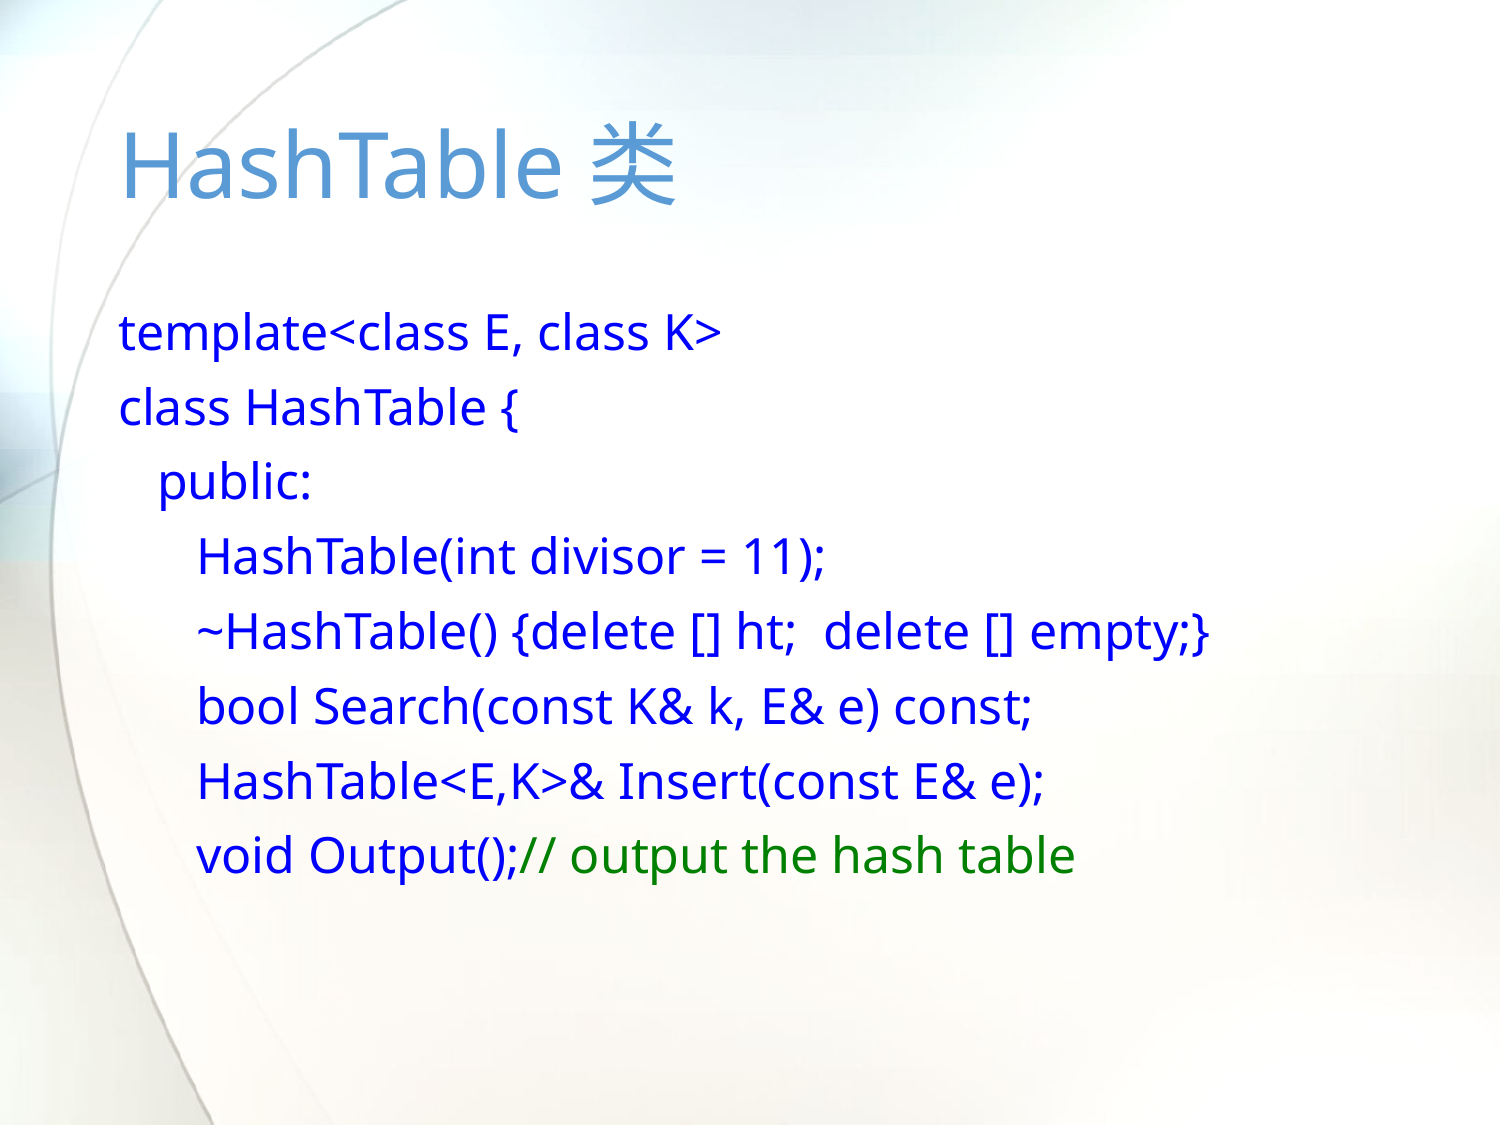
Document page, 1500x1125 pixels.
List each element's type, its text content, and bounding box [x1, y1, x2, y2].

picture [0, 0, 1500, 1125]
title HashTable类 [103, 59, 1397, 278]
list template<class E, class K> class HashTable { public: HashTable(int divisor = 11); ~HashTable() {delete [] ht; delete [] empty;} bool Search(const K& k, E& e) const; HashTable<E,K>& Insert(const E& e); void Output();// output the hash table [103, 299, 1397, 1014]
